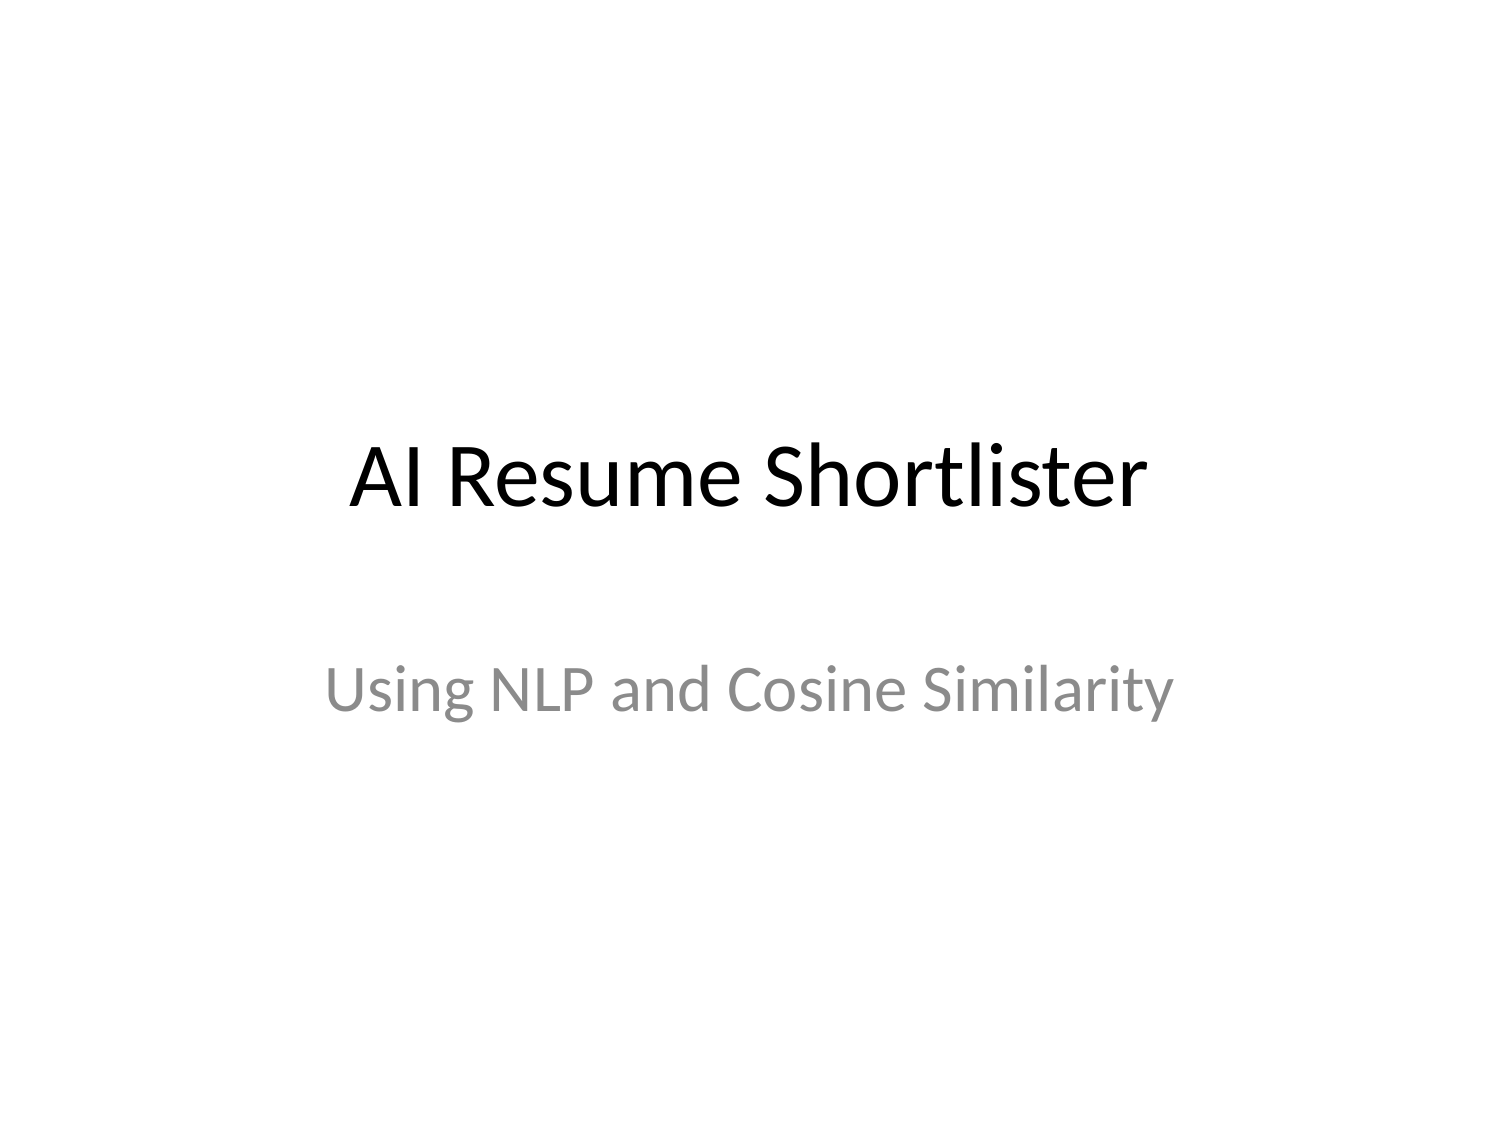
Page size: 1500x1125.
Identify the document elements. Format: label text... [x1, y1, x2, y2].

subtitle Using NLP and Cosine Similarity [225, 637, 1275, 925]
title AI Resume Shortlister [112, 349, 1388, 591]
